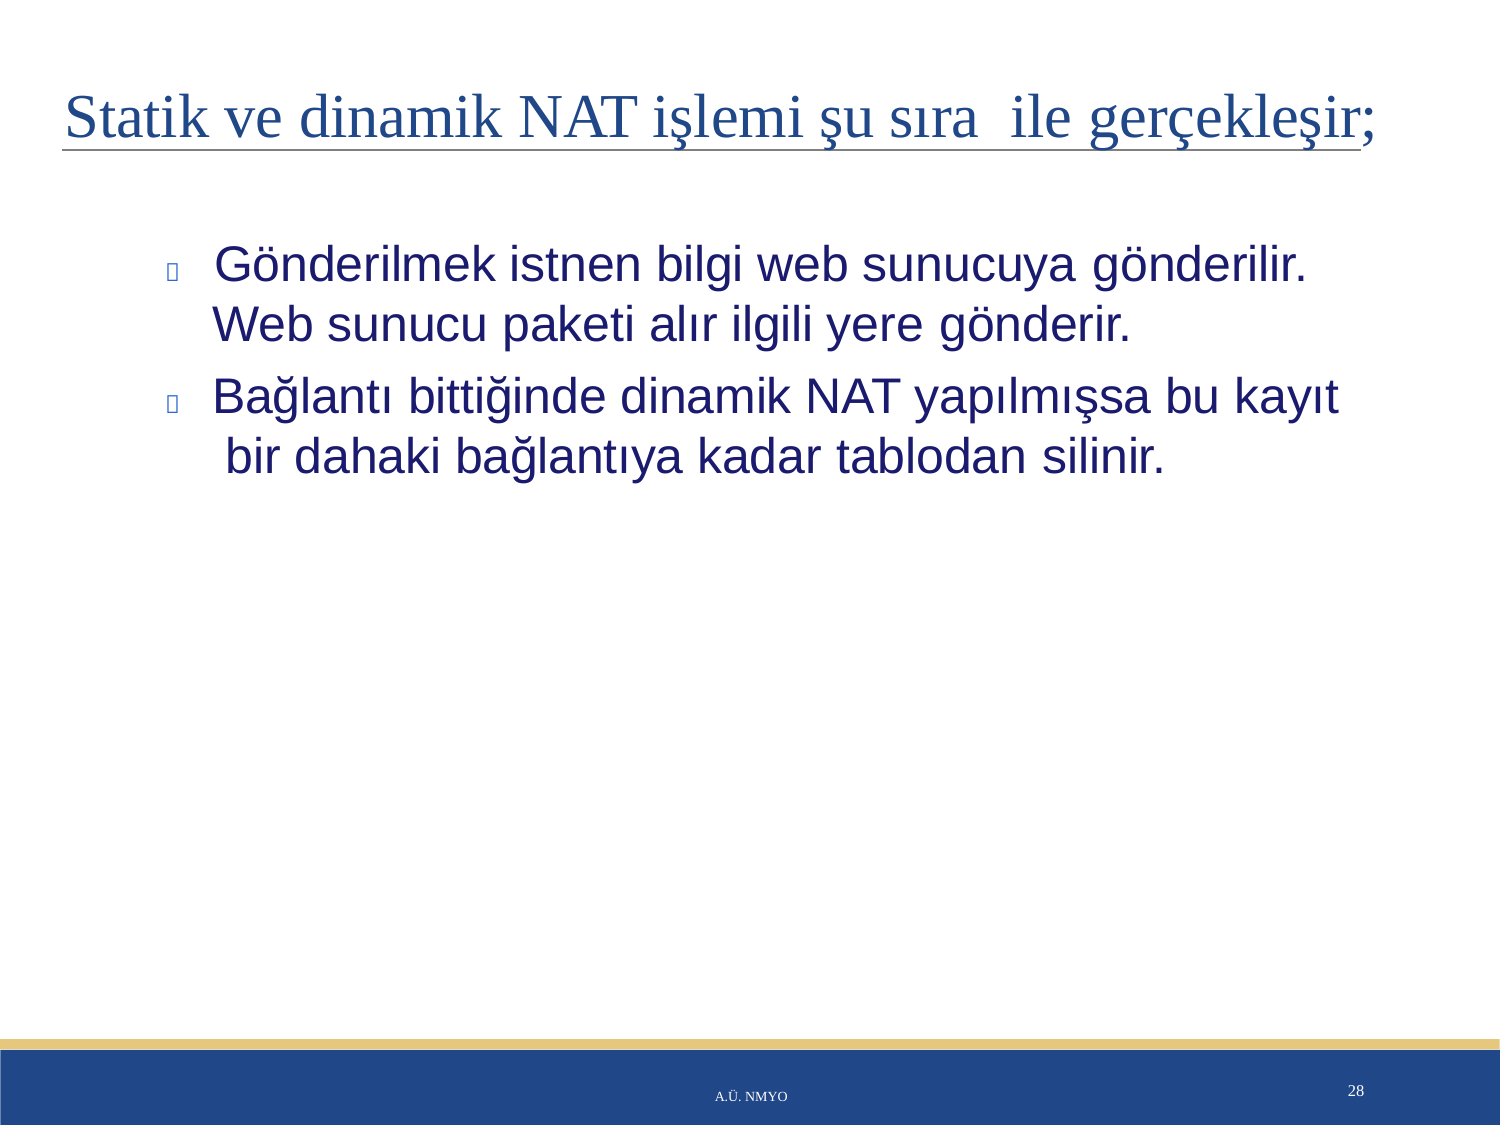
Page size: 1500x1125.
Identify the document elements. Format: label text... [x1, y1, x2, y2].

text_box  Gönderilmek istnen bilgi web sunucuya gönderilir. Web sunucu paketi alır ilgili yere gönderir.  Bağlantı bittiğinde dinamik NAT yapılmışsa bu kayıt bir dahaki bağlantıya kadar tablodan silinir. [162, 229, 1354, 484]
slide_number 28 [1218, 1059, 1380, 1120]
title Statik ve dinamik NAT işlemi şu sıra ile gerçekleşir; [62, 0, 1438, 150]
footer A.Ü. NMYO [453, 763, 1047, 1125]
